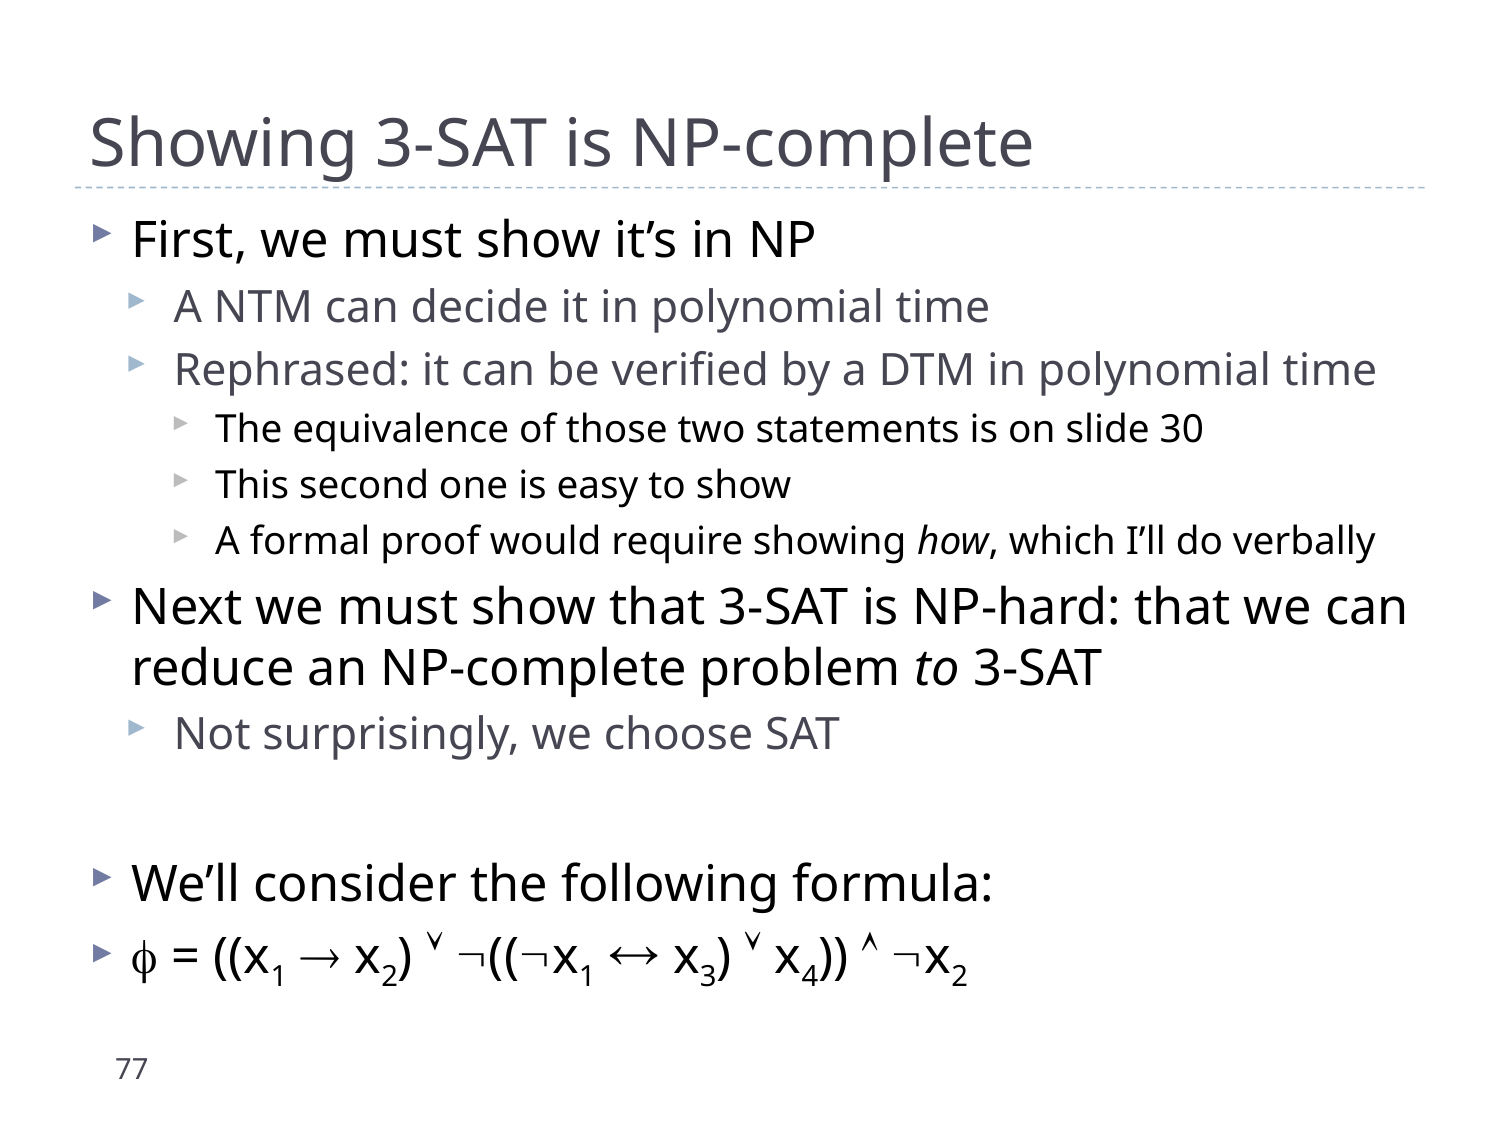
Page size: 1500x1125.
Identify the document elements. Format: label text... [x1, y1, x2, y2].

title Showing 3-SAT is NP-complete [75, 24, 1425, 188]
slide_number 77 [100, 1042, 426, 1103]
list First, we must show it’s in NP A NTM can decide it in polynomial time Rephrased: it can be verified by a DTM in polynomial time The equivalence of those two statements is on slide 30 This second one is easy to show A formal proof would require showing how, which I’ll do verbally Next we must show that 3-SAT is NP-hard: that we can reduce an NP-complete problem to 3-SAT Not surprisingly, we choose SAT We’ll consider the following formula:  = ((x1  x2)  ((x1  x3)  x4))  x2 [75, 200, 1425, 1010]
